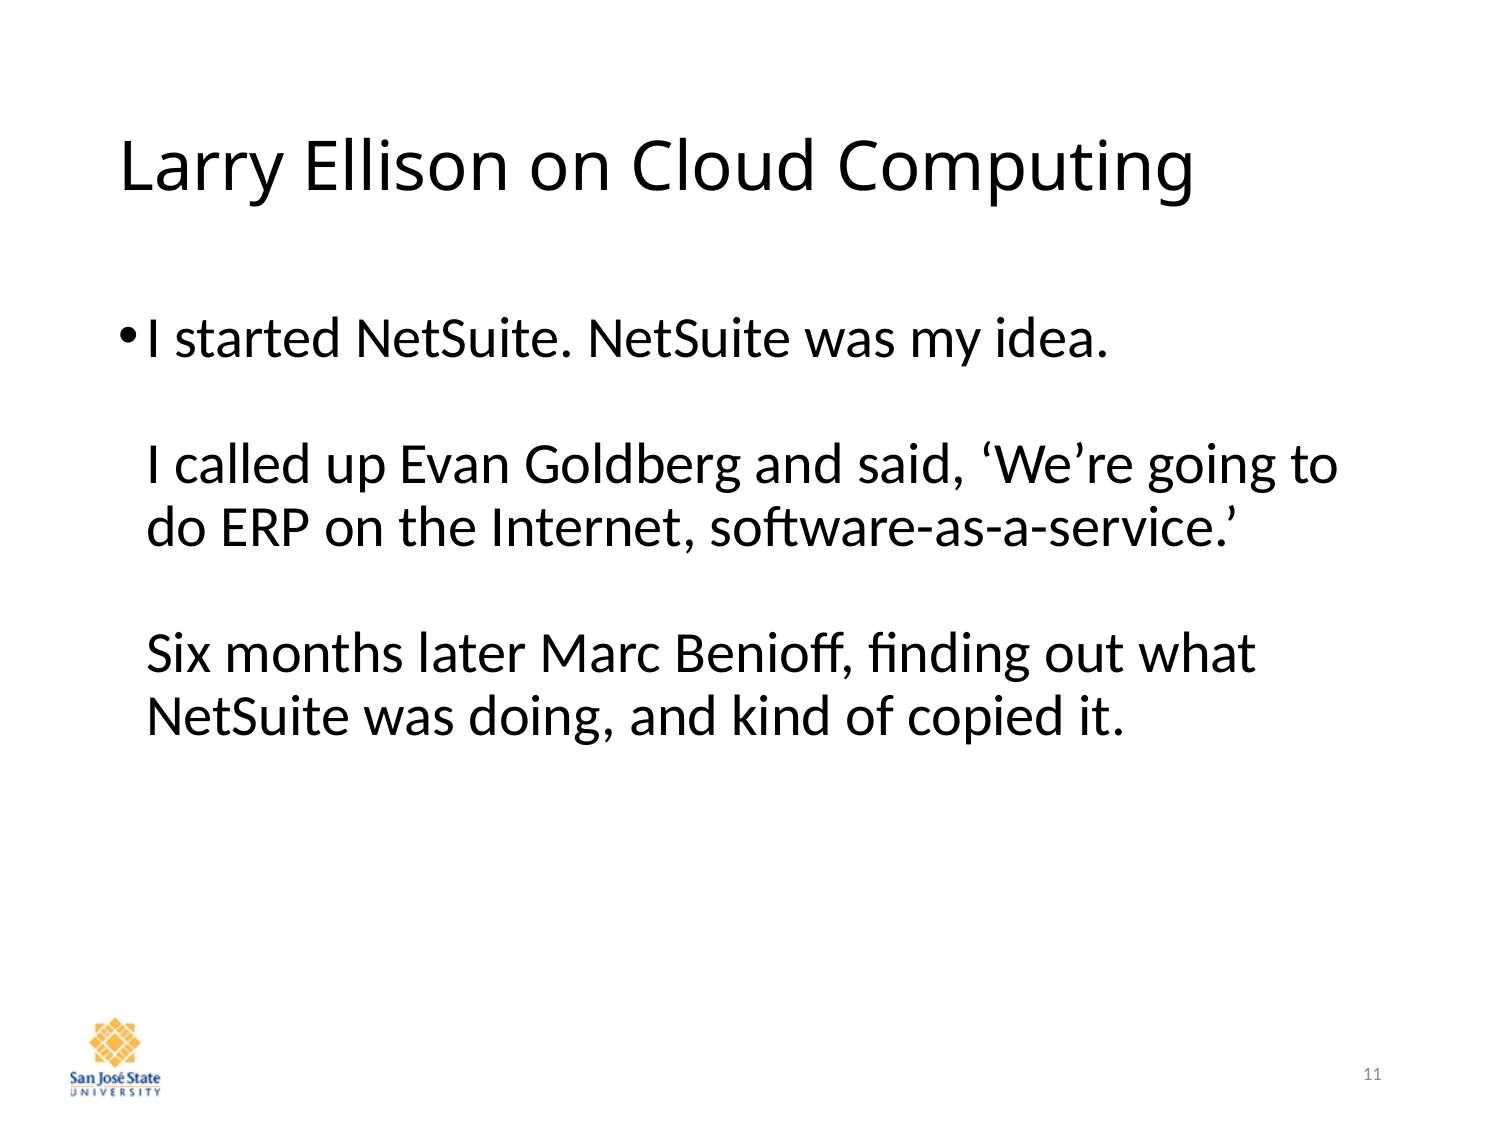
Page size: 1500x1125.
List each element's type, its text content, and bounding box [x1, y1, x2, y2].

slide_number 11 [1059, 1042, 1397, 1103]
picture [60, 1012, 166, 1112]
list I started NetSuite. NetSuite was my idea. I called up Evan Goldberg and said, ‘We’re going to do ERP on the Internet, software-as-a-service.’ Six months later Marc Benioff, finding out what NetSuite was doing, and kind of copied it. [103, 299, 1397, 1014]
title Larry Ellison on Cloud Computing [103, 59, 1397, 278]
